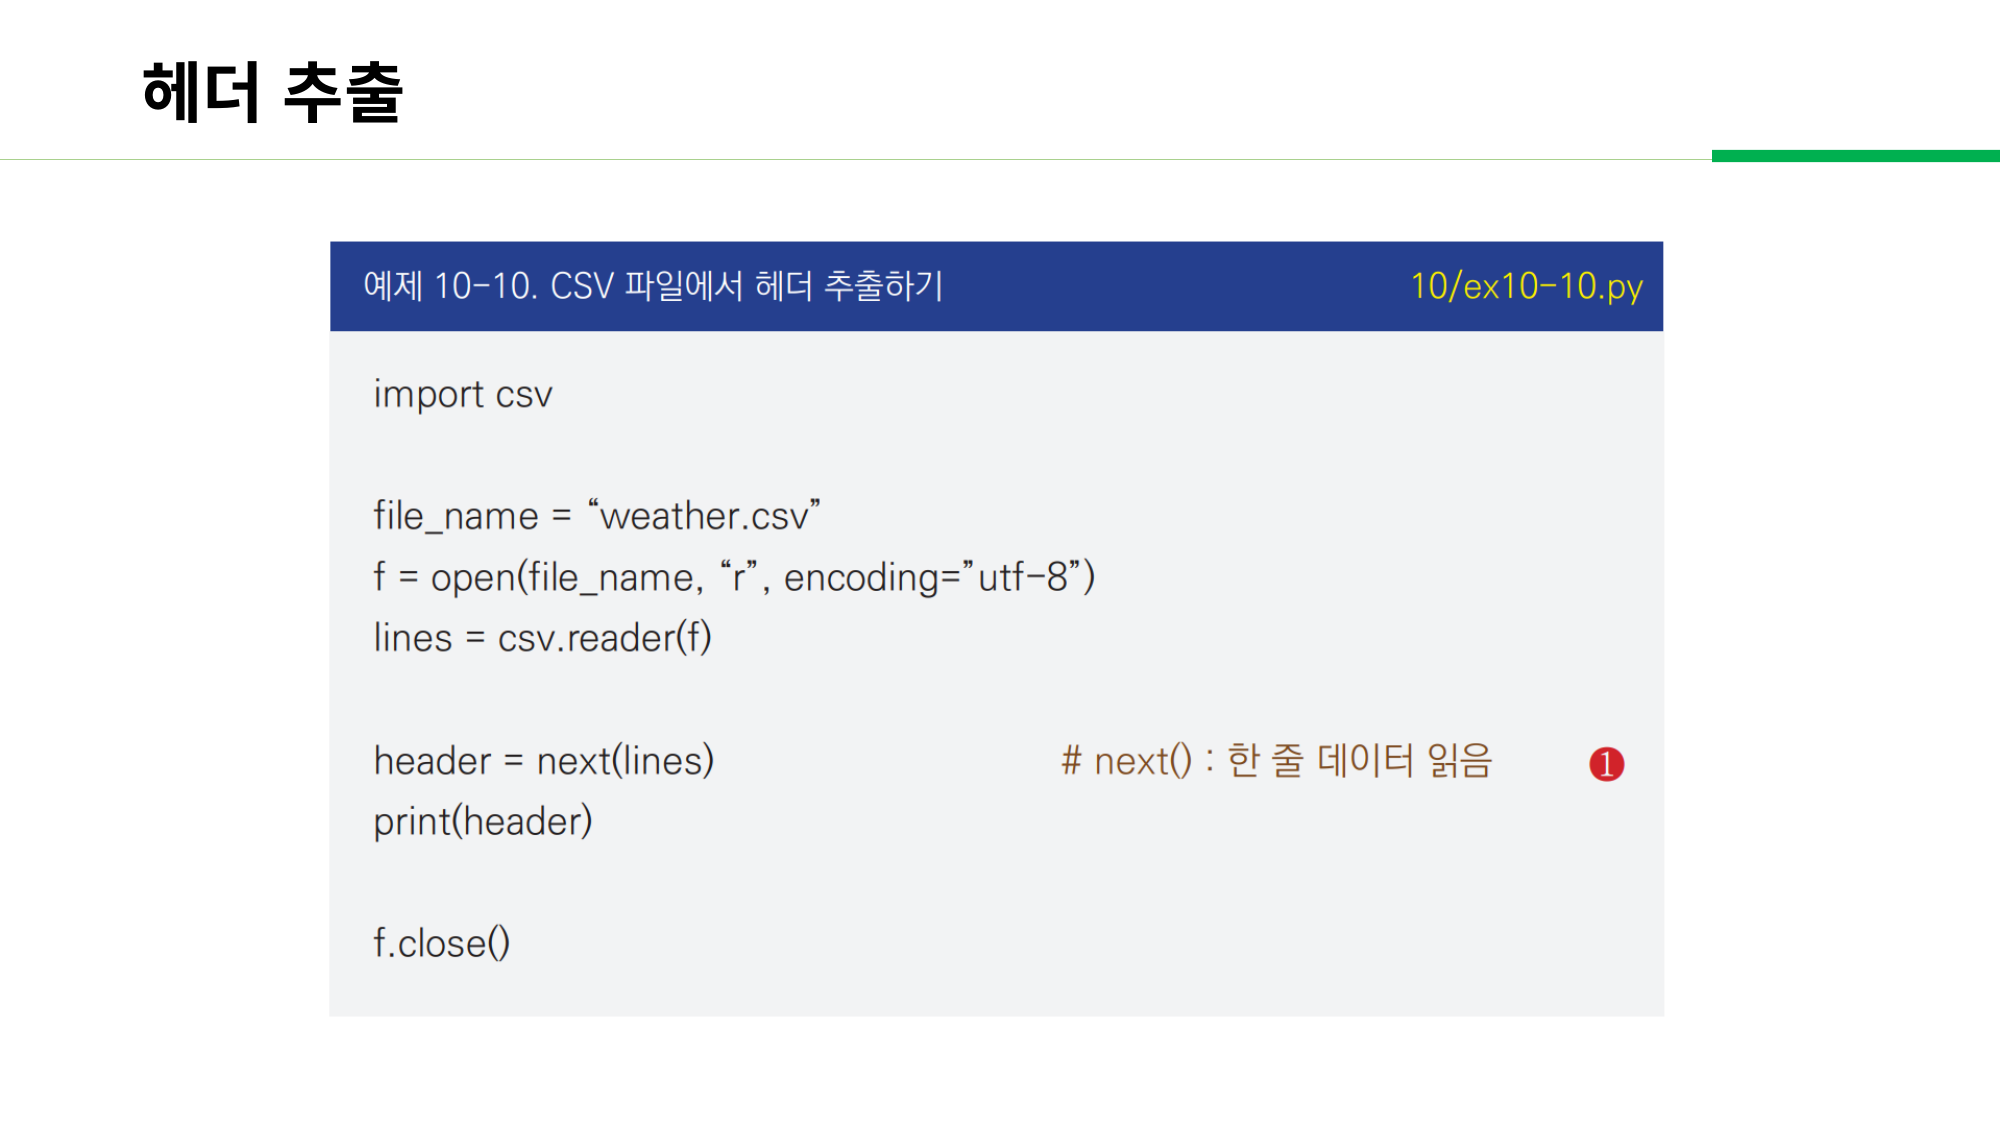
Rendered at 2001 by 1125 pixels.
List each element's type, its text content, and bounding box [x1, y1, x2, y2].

picture [321, 228, 1679, 1028]
text_box 헤더 추출 [126, 43, 1587, 139]
text_box [1711, 149, 2000, 159]
